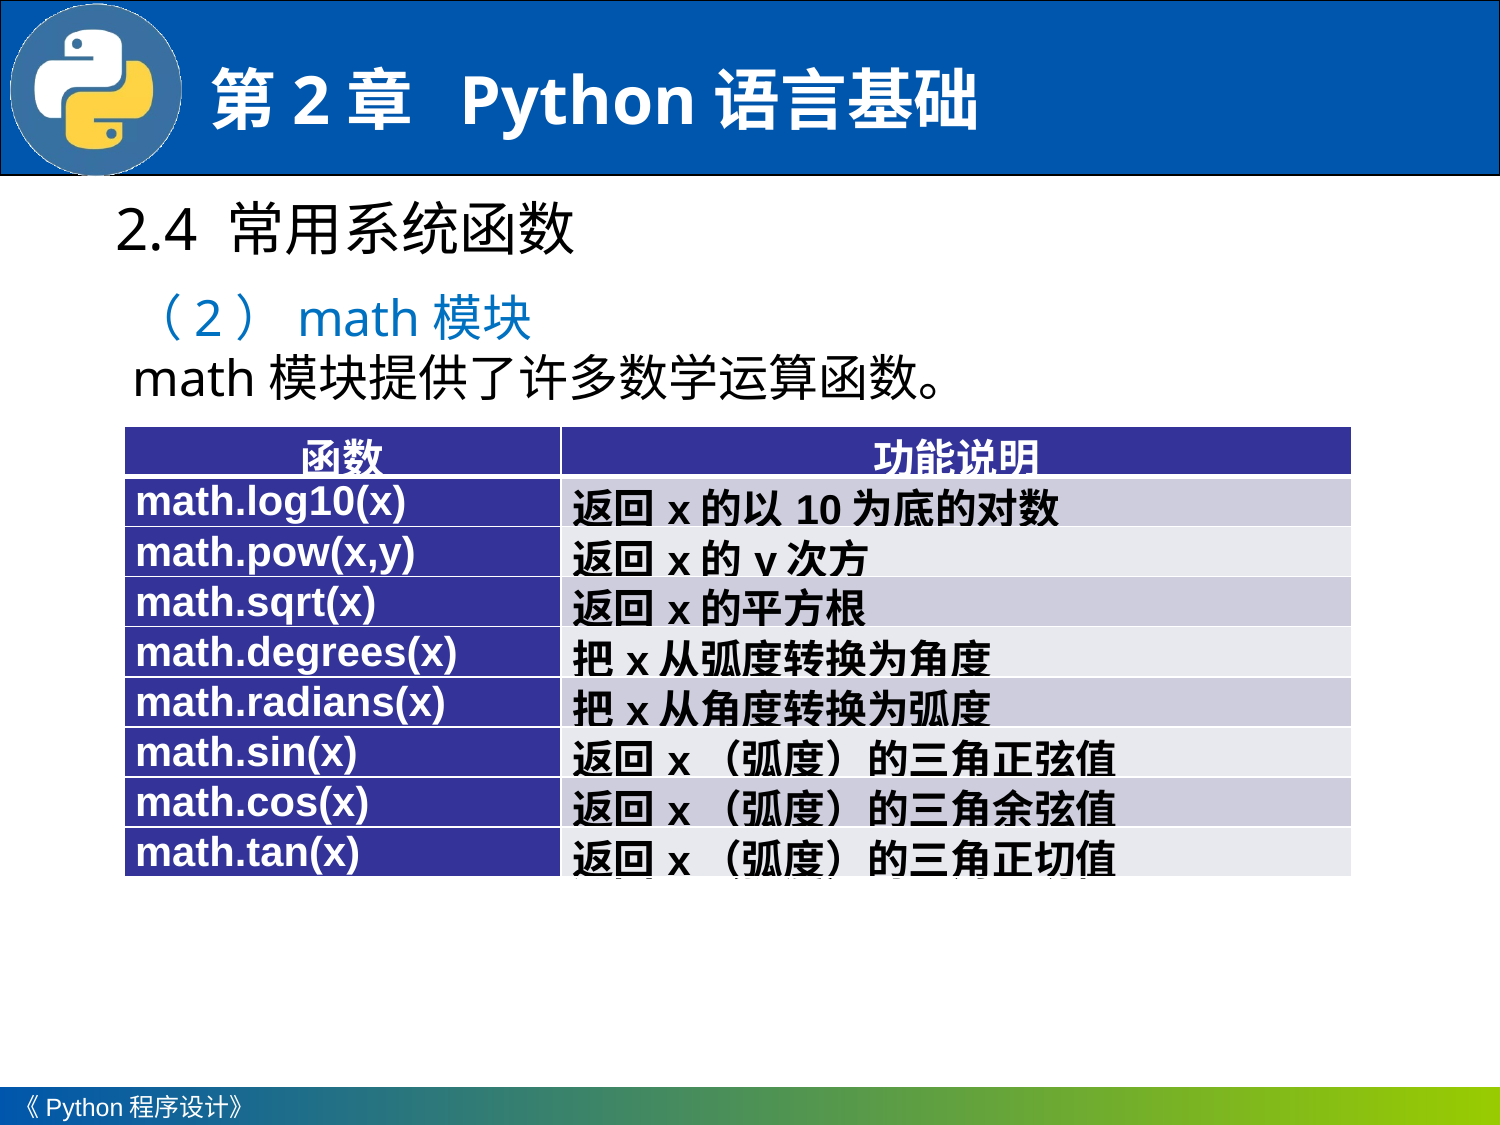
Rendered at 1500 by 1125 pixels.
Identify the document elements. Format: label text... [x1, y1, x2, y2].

table_cell 返回x（弧度）的三角正切值 [562, 828, 1351, 876]
table_cell math.pow(x,y) [125, 527, 560, 576]
table_cell math.sqrt(x) [125, 577, 560, 626]
text_box （2）math模块 math模块提供了许多数学运算函数。 [117, 278, 1447, 414]
table_header 功能说明 [562, 427, 1351, 474]
table_cell 把x从弧度转换为角度 [562, 627, 1351, 676]
table_header 函数 [125, 427, 560, 474]
table_cell math.radians(x) [125, 678, 560, 726]
table_cell 返回x的y次方 [562, 527, 1351, 576]
table_cell math.degrees(x) [125, 627, 560, 676]
table_cell math.sin(x) [125, 728, 560, 776]
table_cell 把x从角度转换为弧度 [562, 678, 1351, 726]
table_cell 返回x的平方根 [562, 577, 1351, 626]
table_cell math.log10(x) [125, 479, 560, 526]
table_cell math.tan(x) [125, 828, 560, 876]
text_box 2.4 常用系统函数 [100, 184, 691, 279]
table_cell 返回x的以10为底的对数 [562, 479, 1351, 526]
table_cell 返回x（弧度）的三角余弦值 [562, 778, 1351, 826]
table_cell math.cos(x) [125, 778, 560, 826]
table_cell 返回x（弧度）的三角正弦值 [562, 728, 1351, 776]
picture [5, 0, 184, 178]
